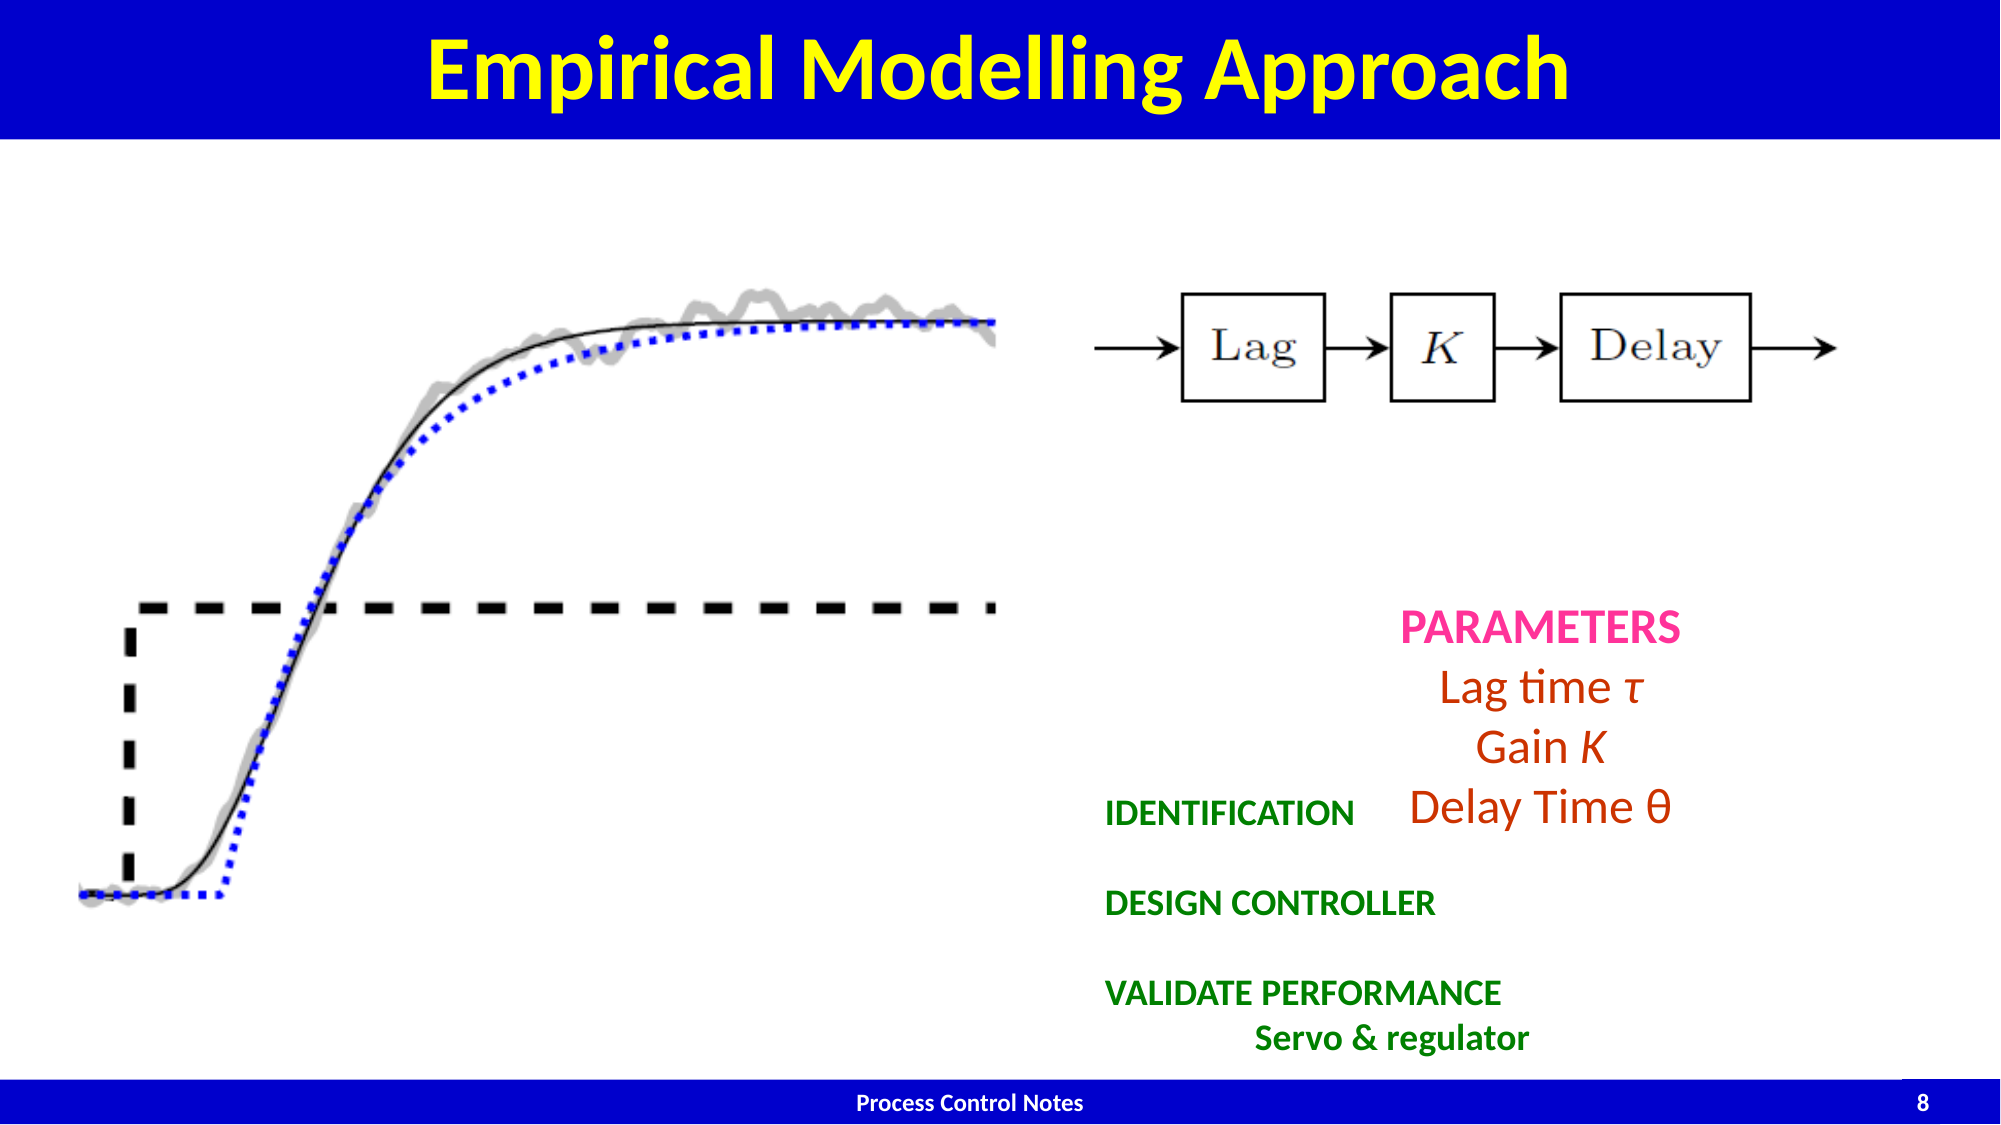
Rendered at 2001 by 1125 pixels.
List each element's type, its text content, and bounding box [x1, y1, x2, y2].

title Empirical Modelling Approach [0, 0, 2000, 140]
picture [1067, 242, 1846, 460]
text_box PARAMETERS Lag time τ Gain K Delay Time θ [1385, 586, 1697, 842]
picture [5, 271, 1021, 914]
text_box IDENTIFICATION DESIGN CONTROLLER VALIDATE PERFORMANCE Servo & regulator [1090, 780, 1546, 1065]
